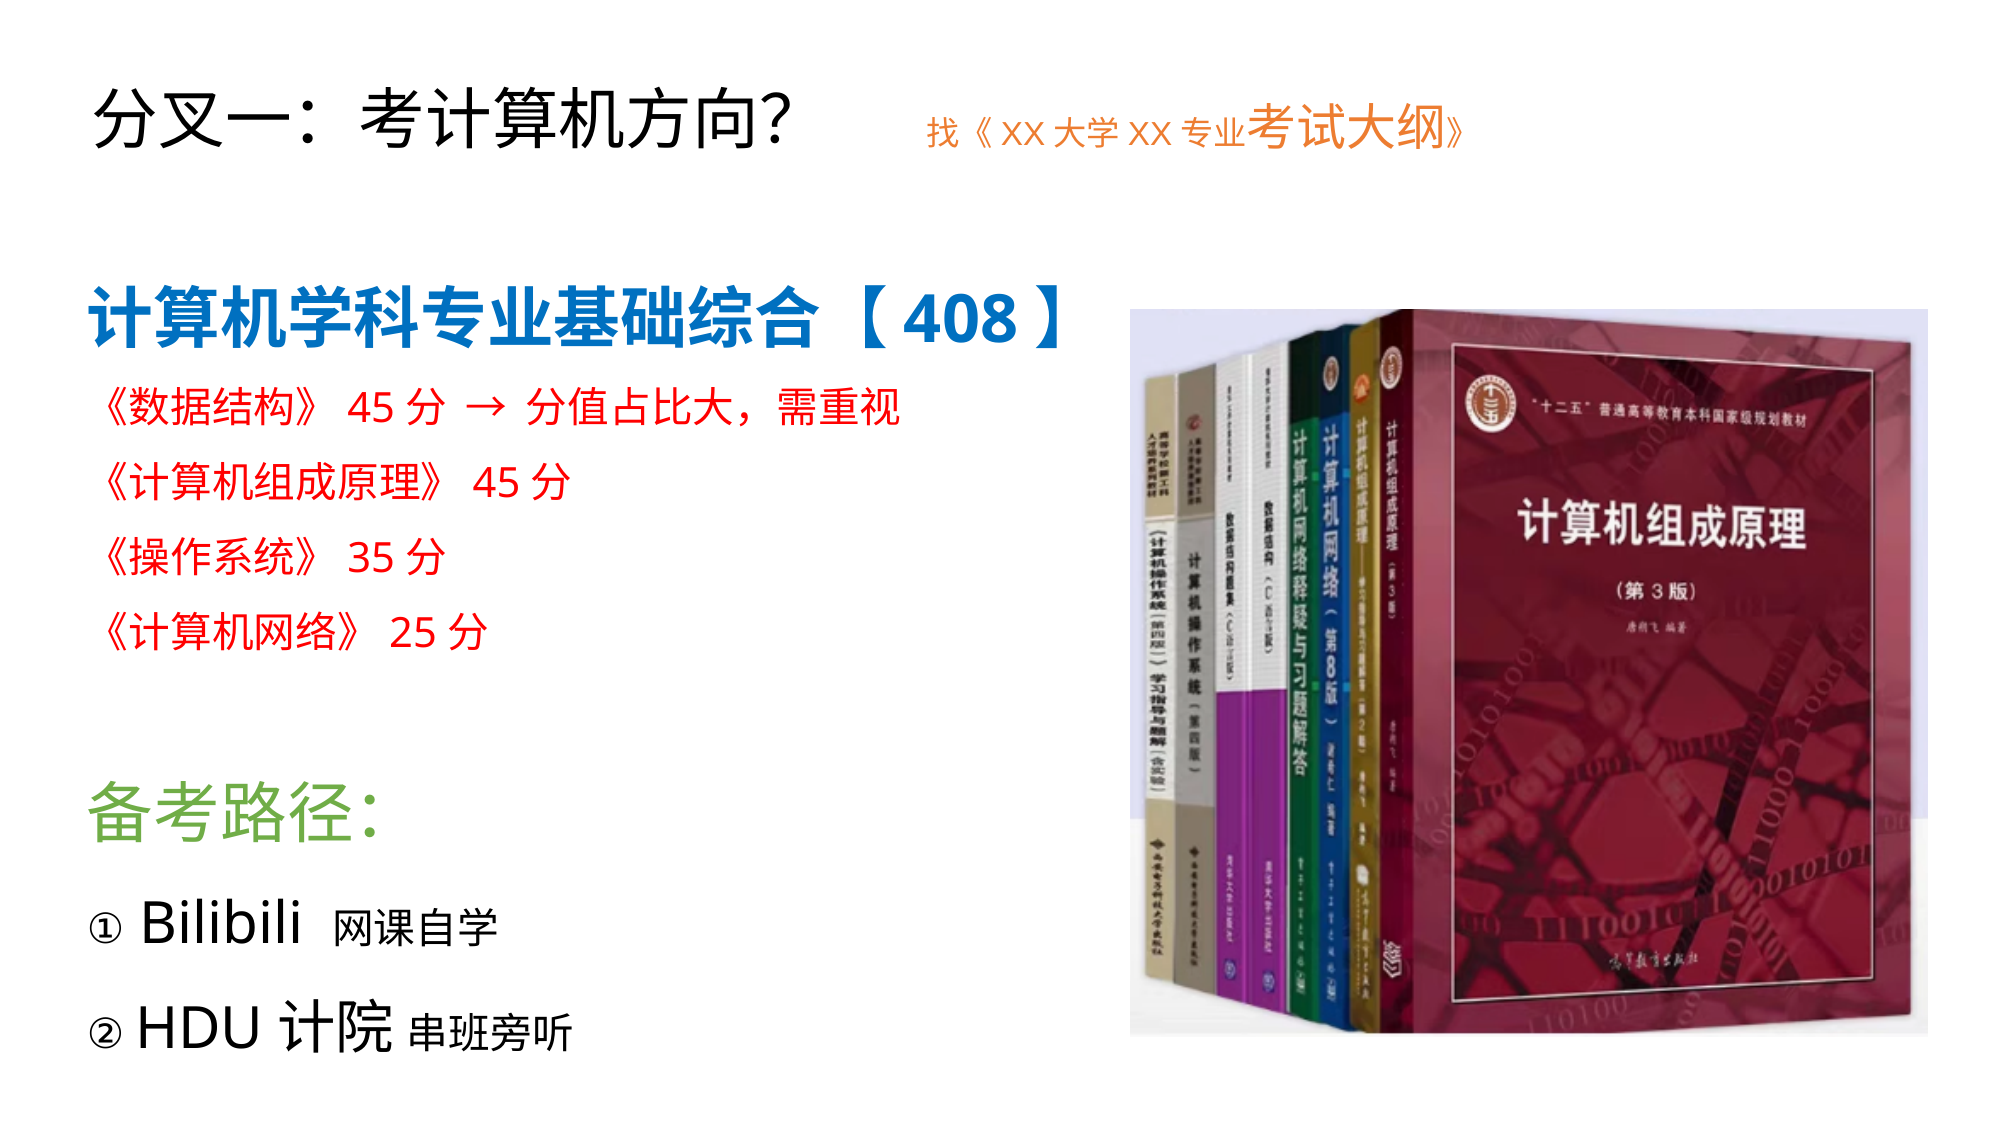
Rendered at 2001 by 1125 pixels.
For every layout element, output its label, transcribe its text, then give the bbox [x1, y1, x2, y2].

text_box 分叉一：考计算机方向？ [76, 69, 841, 164]
text_box 找《XX大学XX专业考试大纲》 [911, 88, 1649, 163]
text_box 计算机学科专业基础综合【408】 《数据结构》45分 → 分值占比大，需重视 《计算机组成原理》45分 《操作系统》35分 《计算机网络》25分 备考路径： ① Bilibili 网课自学 ② HDU计院 串班旁听 [72, 228, 1203, 1068]
picture [1130, 309, 1928, 1037]
